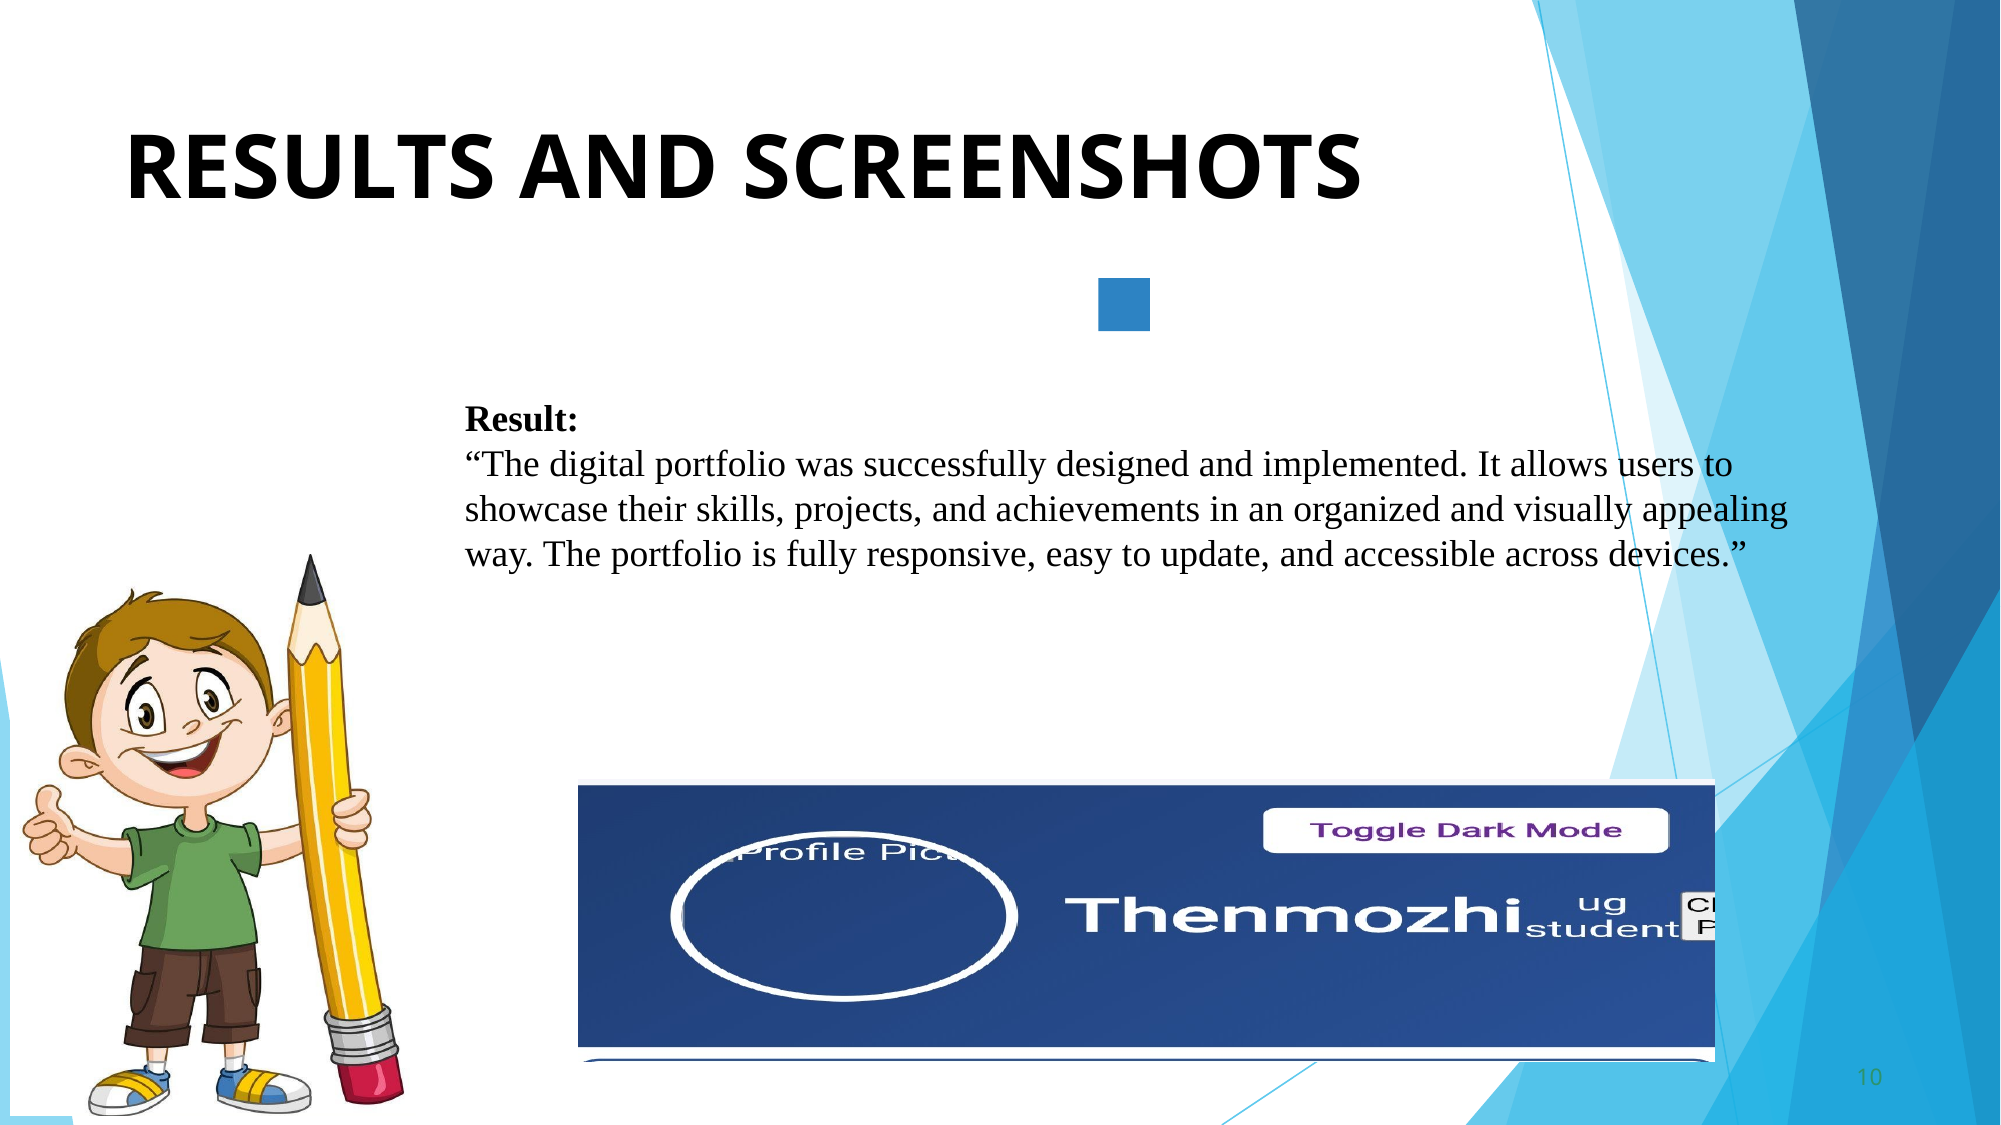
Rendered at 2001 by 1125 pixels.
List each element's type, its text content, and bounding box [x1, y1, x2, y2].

text_box [1098, 298, 1150, 332]
text_box Result: “The digital portfolio was successfully designed and implemented. It allows users to showcase their skills, projects, and achievements in an organized and visually appealing way. The portfolio is fully responsive, easy to update, and accessible across devices.” [449, 386, 1850, 581]
picture [578, 779, 1715, 1063]
title RESULTS AND SCREENSHOTS [121, 107, 1513, 298]
text_box 10 [1849, 1061, 1888, 1095]
picture [10, 554, 416, 1116]
